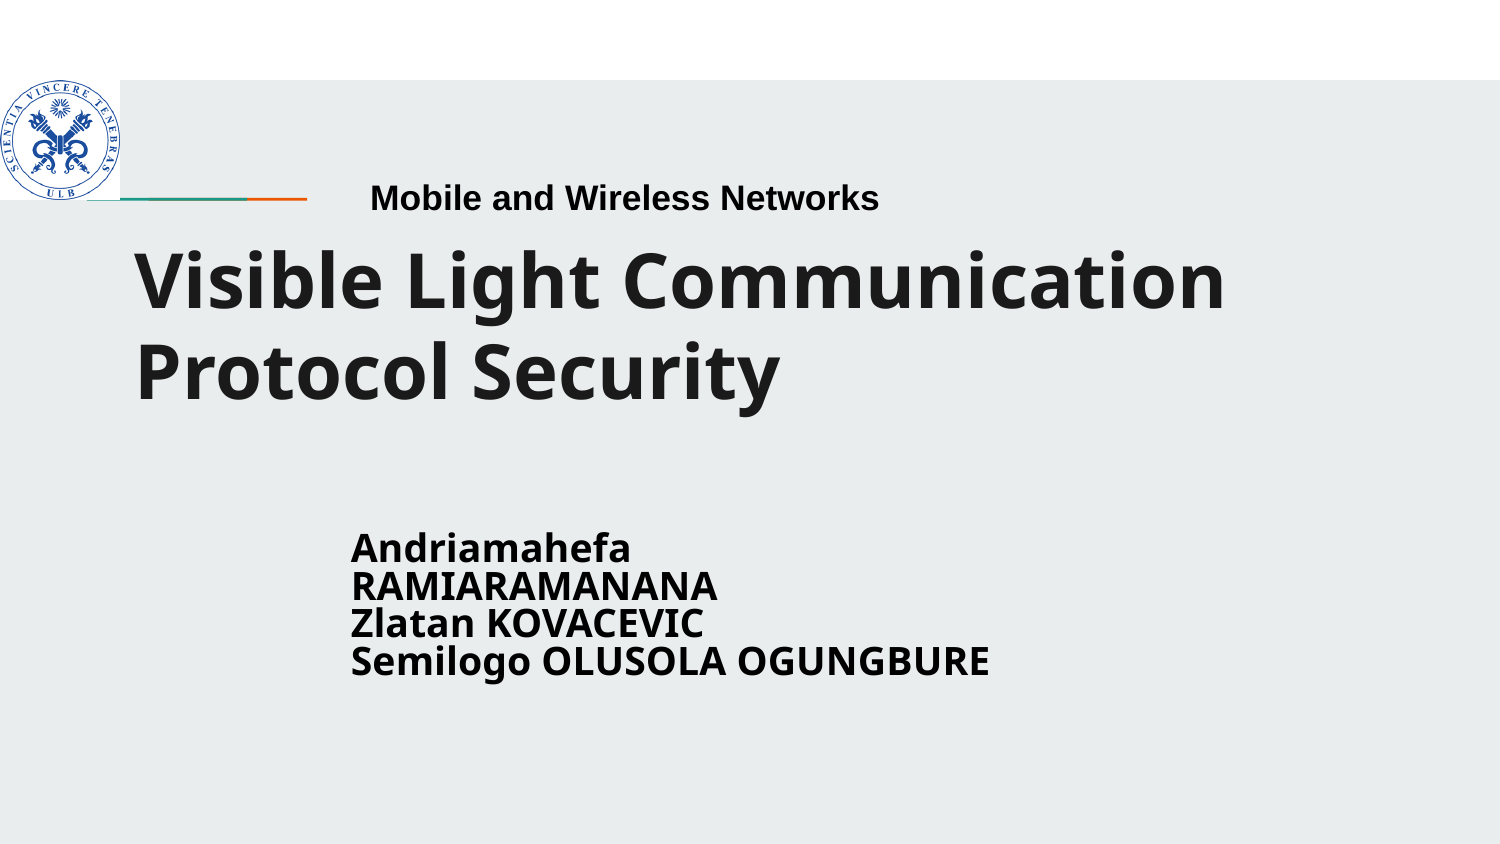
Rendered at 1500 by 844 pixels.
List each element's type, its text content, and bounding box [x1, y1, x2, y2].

subtitle Andriamahefa RAMIARAMANANA Zlatan KOVACEVIC Semilogo OLUSOLA OGUNGBURE [335, 517, 1024, 687]
title Visible Light Communication Protocol Security [119, 216, 1381, 490]
text_box Mobile and Wireless Networks [280, 159, 1049, 233]
picture [0, 79, 120, 201]
